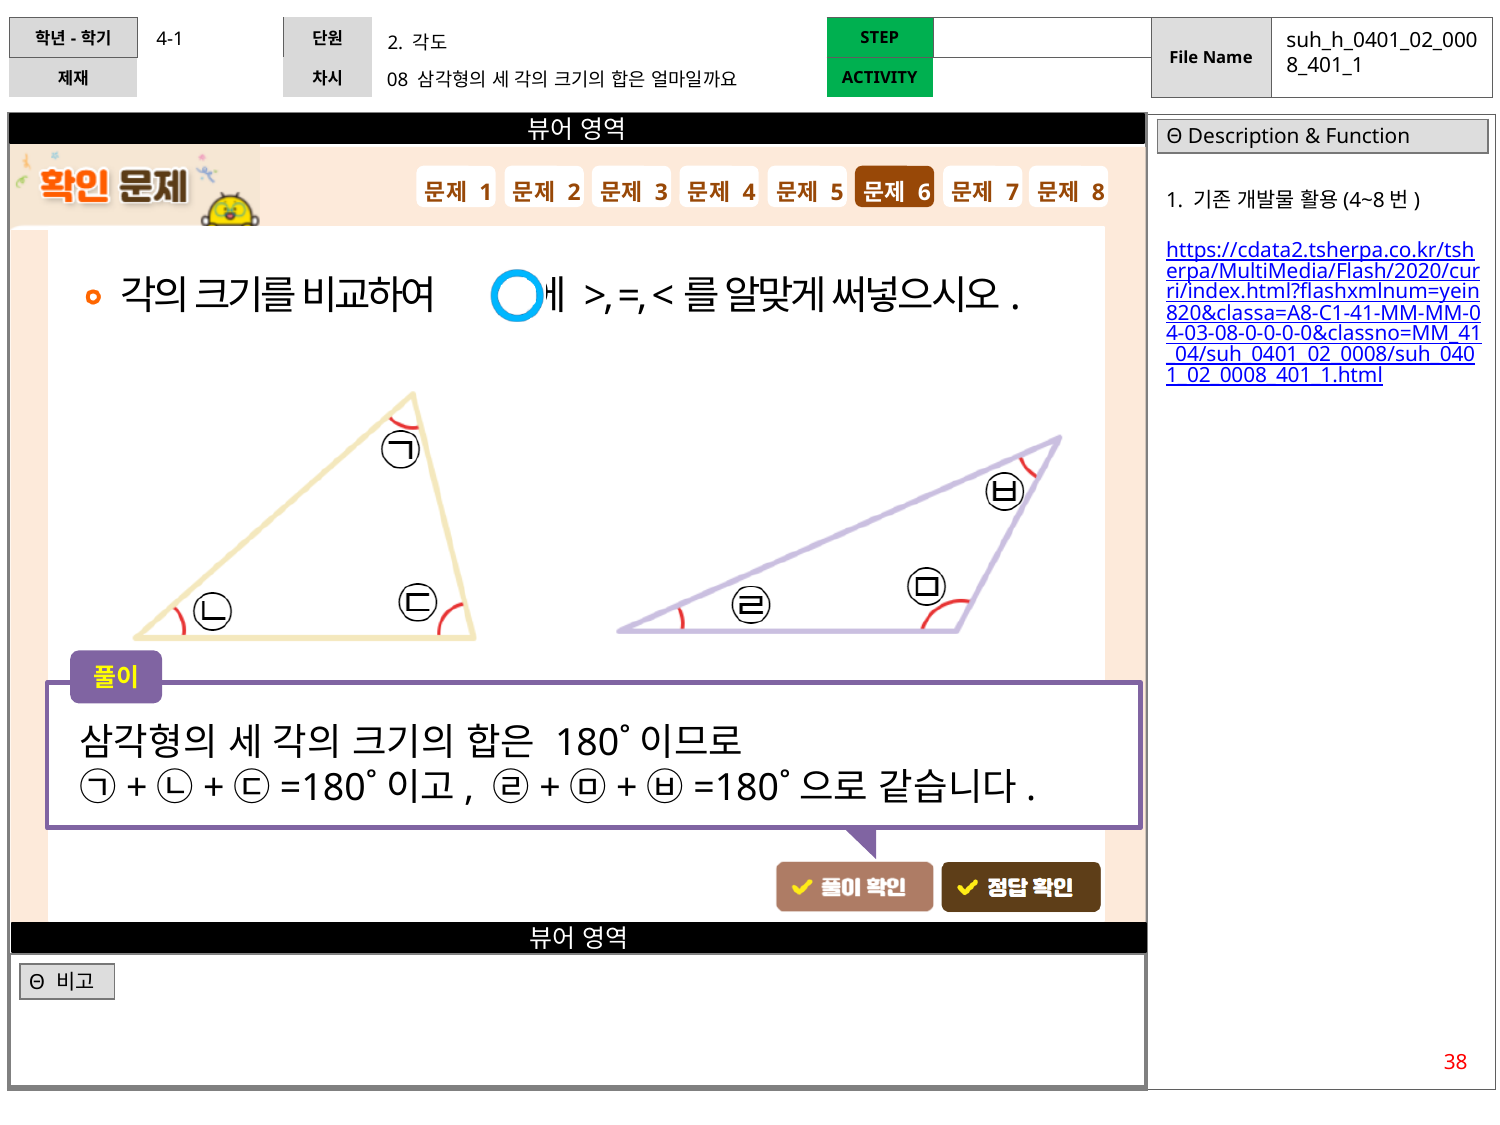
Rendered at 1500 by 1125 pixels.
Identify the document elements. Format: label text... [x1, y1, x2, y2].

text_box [46, 650, 1142, 860]
text_box 문제 4 [695, 156, 783, 213]
text_box 문제 2 [520, 156, 608, 213]
text_box 문제 5 [783, 156, 871, 213]
text_box 문제 7 [958, 156, 1046, 213]
text_box 1. 기존 개발물 활용(4~8번) https://cdata2.tsherpa.co.kr/tsherpa/MultiMedia/Flash/2020/curri/index.html?flashxmlnum=yein820&classa=A8-C1-41-MM-MM-04-03-08-0-0-0-0&classno=MM_41_04/suh_0401_02_0008/suh_0401_02_0008_401_1.html [1151, 179, 1500, 348]
text_box 2. 각도 [372, 23, 828, 48]
text_box suh_h_0401_02_0008_401_1 [1271, 18, 1500, 84]
table_header Θ Description & Function [1158, 120, 1487, 152]
picture [487, 266, 547, 325]
text_box 각의 크기를 비교하여 안에 >, =, <를 알맞게 써넣으시오. [105, 263, 1132, 326]
picture [774, 860, 934, 913]
text_box 문제 8 [1046, 156, 1132, 213]
text_box 문제 1 [410, 156, 520, 213]
text_box 4-1 [141, 18, 284, 55]
picture [71, 362, 1072, 650]
text_box 문제 3 [608, 156, 695, 213]
picture [940, 860, 1103, 913]
picture [10, 144, 260, 230]
text_box 문제 6 [871, 156, 958, 213]
picture [82, 285, 103, 307]
text_box 08 삼각형의 세 각의 크기의 합은 얼마일까요 [372, 60, 821, 96]
